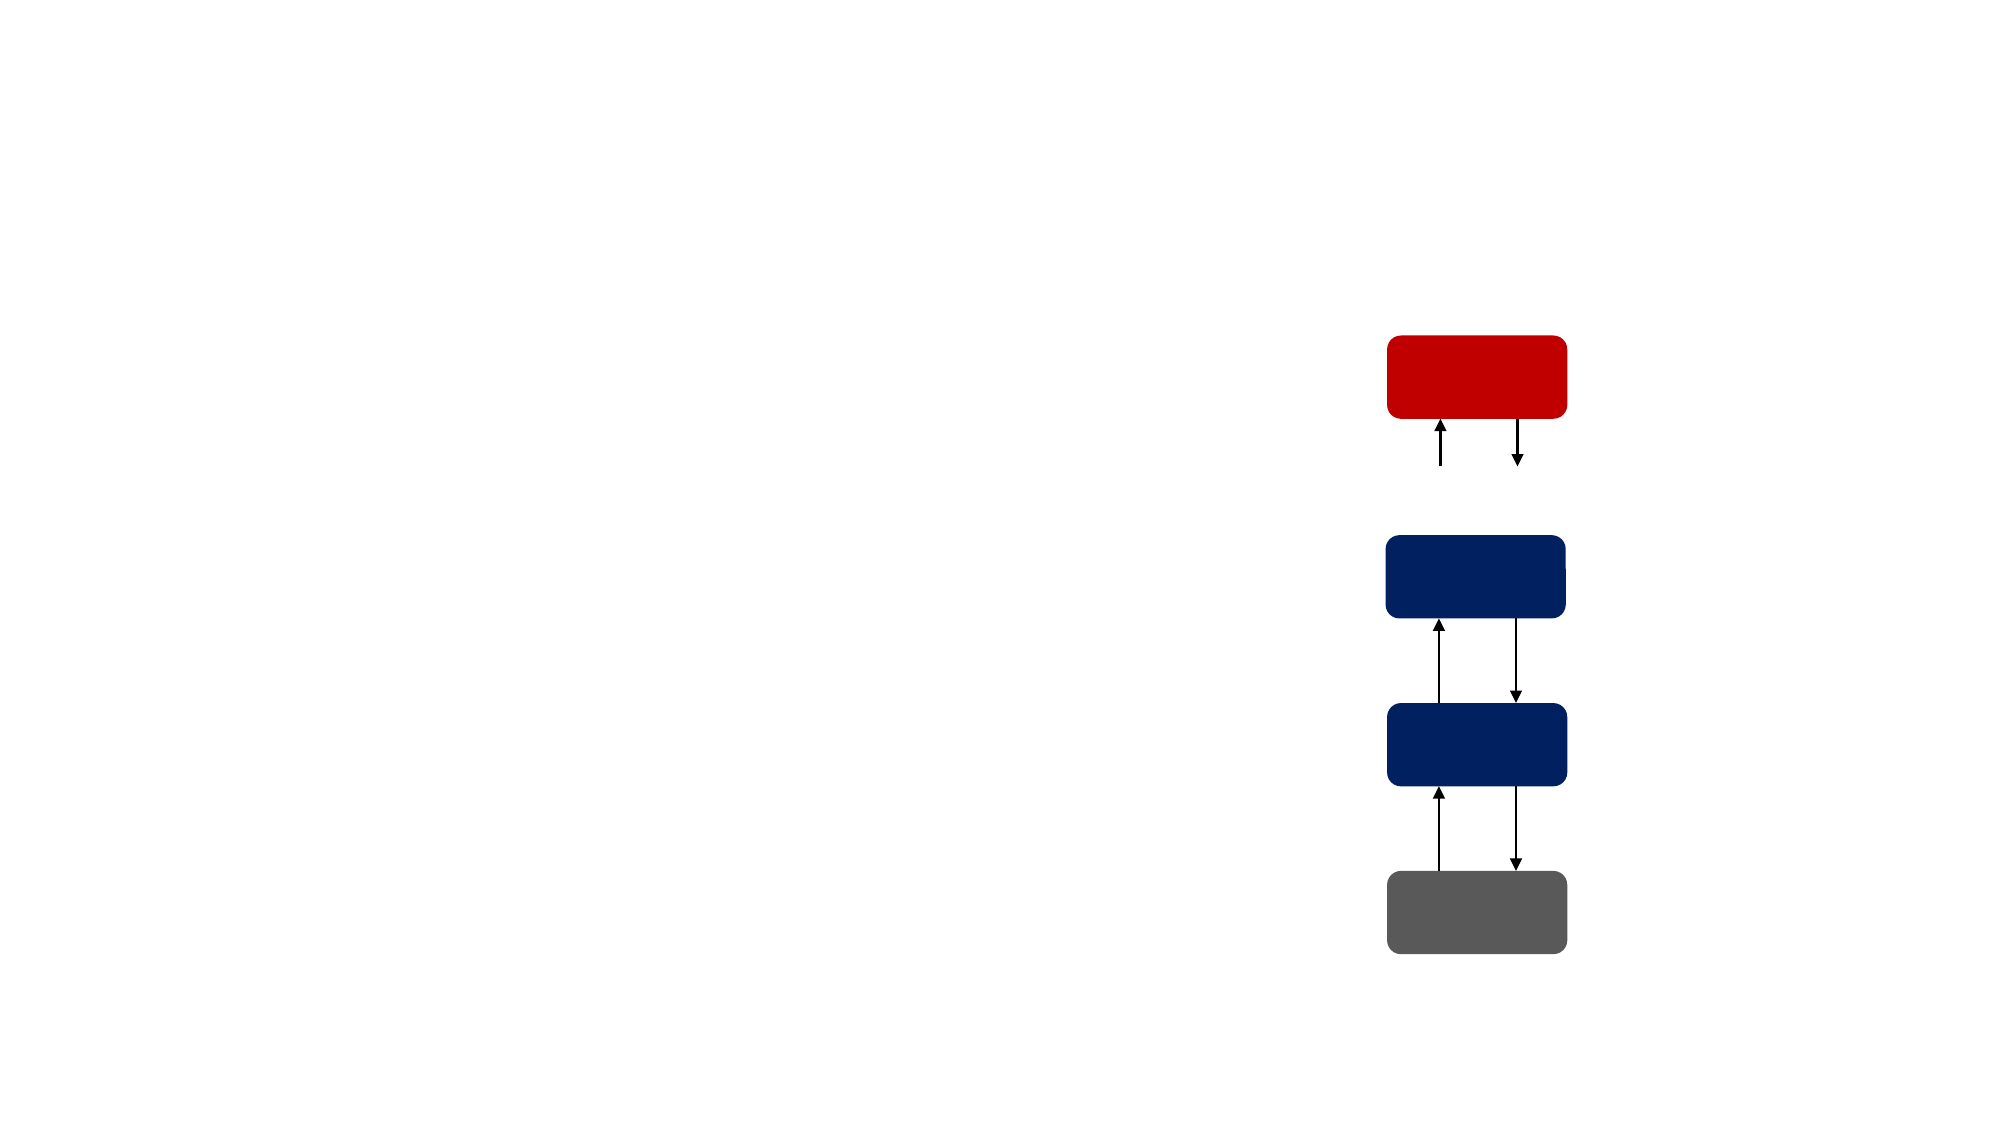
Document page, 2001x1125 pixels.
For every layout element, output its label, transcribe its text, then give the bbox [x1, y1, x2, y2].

text_box 수영 [1386, 702, 1569, 788]
text_box 대쉬(수중) [1384, 534, 1567, 620]
text_box 피격 [1386, 334, 1569, 420]
text_box 기본 상태 (수중) [1386, 869, 1569, 956]
